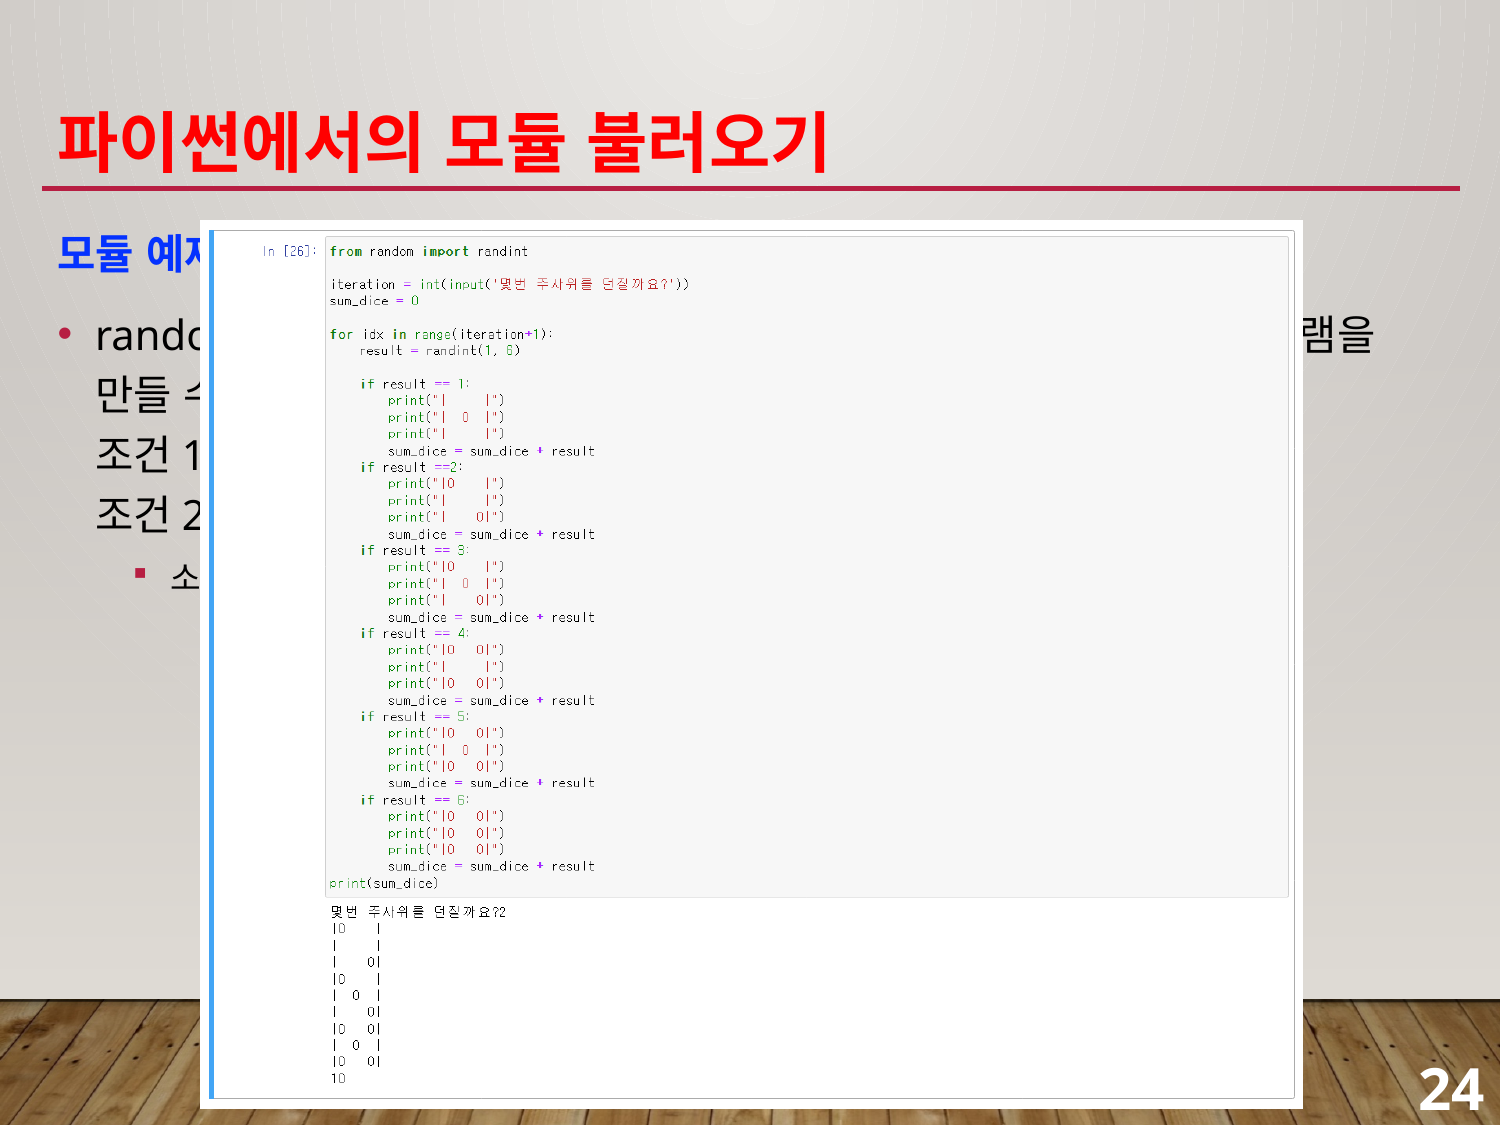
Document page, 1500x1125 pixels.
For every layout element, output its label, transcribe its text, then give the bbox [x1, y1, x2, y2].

title 파이썬에서의 모듈 불러오기 [42, 16, 1461, 189]
picture [0, 220, 1500, 1125]
list 모듈 예제3 random 모듈의 randint() 함수를 이용하여 주사위를 던지는 프로그램을 만들 수 있다.아래 조건을 만족하도록 프로그램을 완성하시오 조건1)아래 그림과 같이 주사위 결과에 맞는 결과가 나오도록 한다. 조건2) 주사위 던지는 횟수를 정해서 결과를 더한다. 소스코드(결과) [42, 210, 1461, 993]
